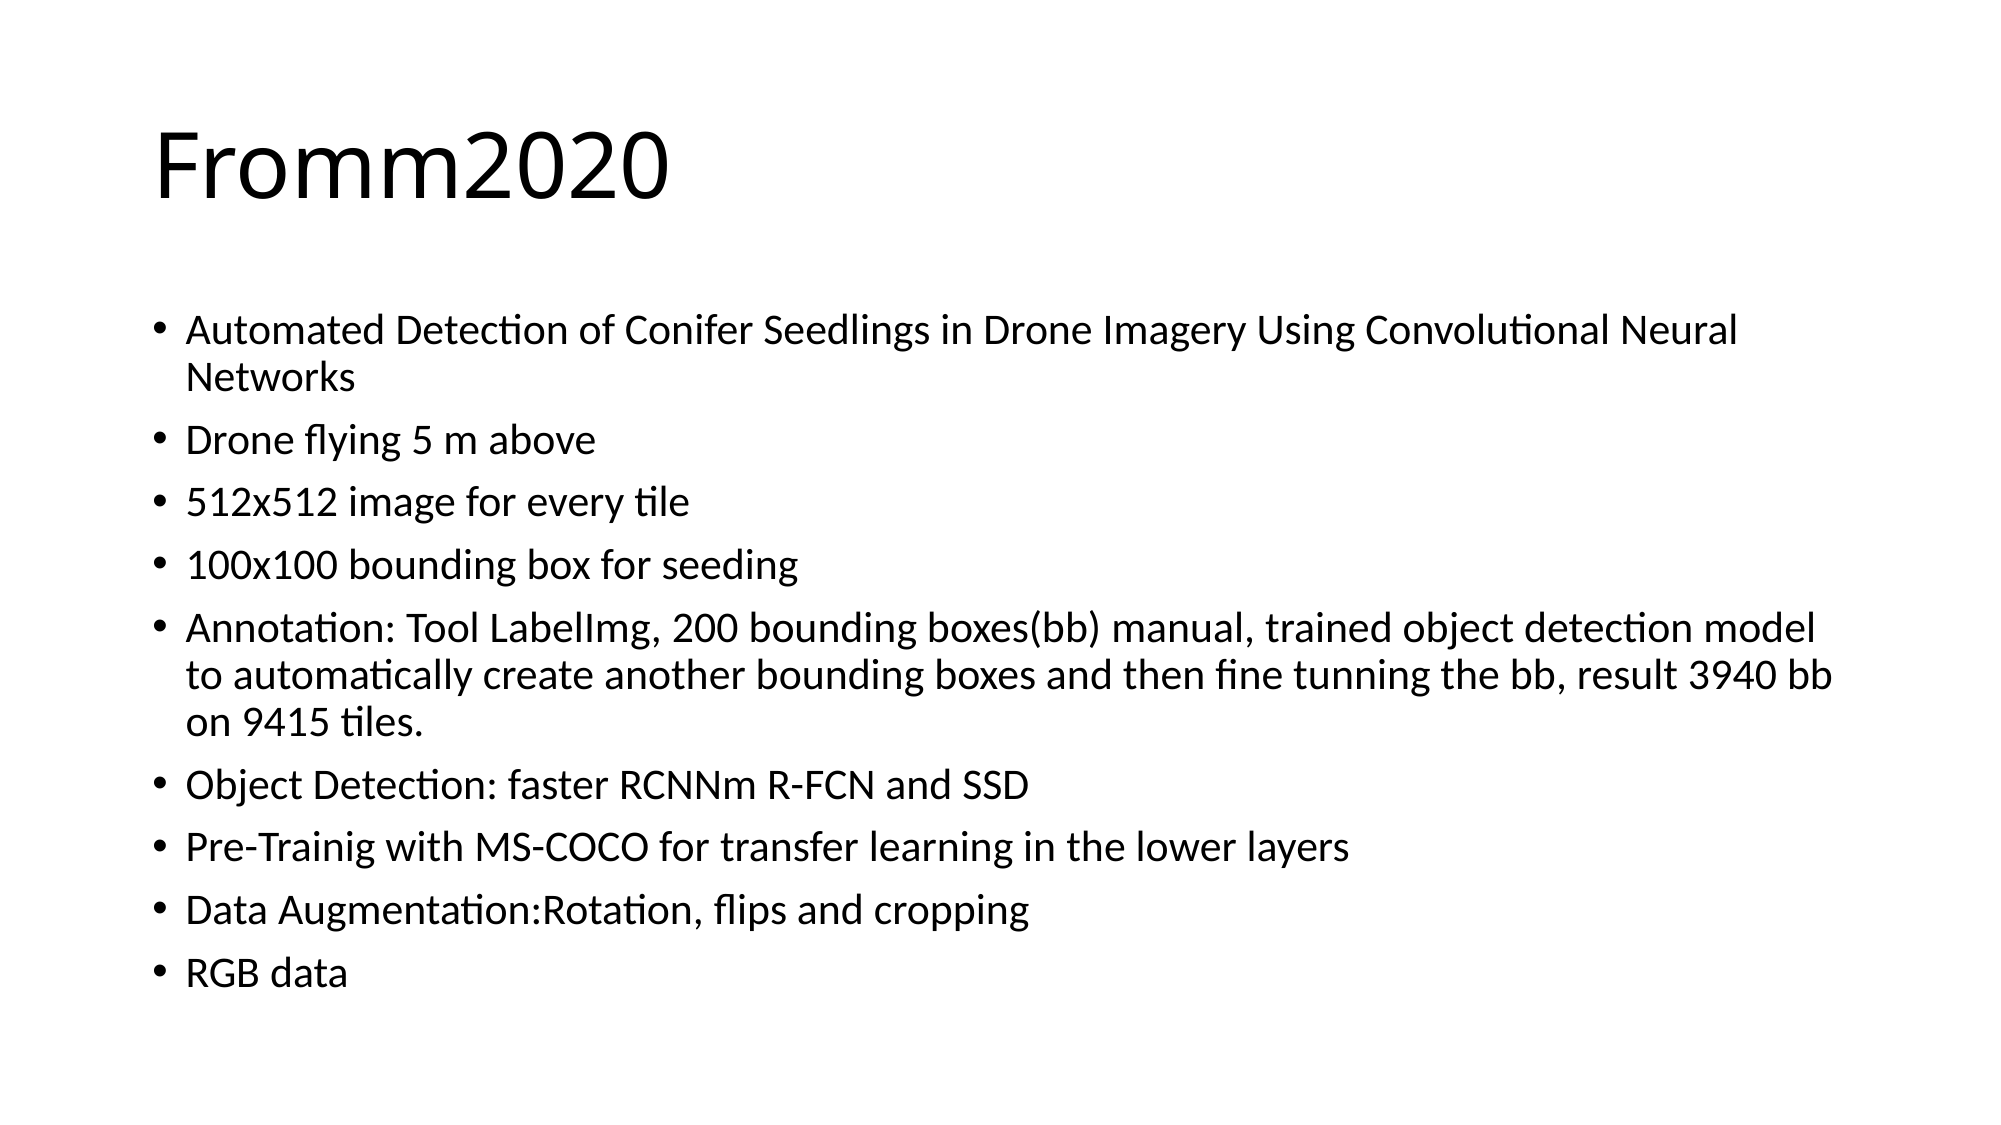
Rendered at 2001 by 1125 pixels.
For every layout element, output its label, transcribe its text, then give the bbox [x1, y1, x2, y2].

title Fromm2020 [137, 59, 1863, 278]
list Automated Detection of Conifer Seedlings in Drone Imagery Using Convolutional Neural Networks Drone flying 5 m above 512x512 image for every tile 100x100 bounding box for seeding Annotation: Tool LabelImg, 200 bounding boxes(bb) manual, trained object detection model to automatically create another bounding boxes and then fine tunning the bb, result 3940 bb on 9415 tiles. Object Detection: faster RCNNm R-FCN and SSD Pre-Trainig with MS-COCO for transfer learning in the lower layers Data Augmentation:Rotation, flips and cropping RGB data [137, 299, 1863, 1014]
